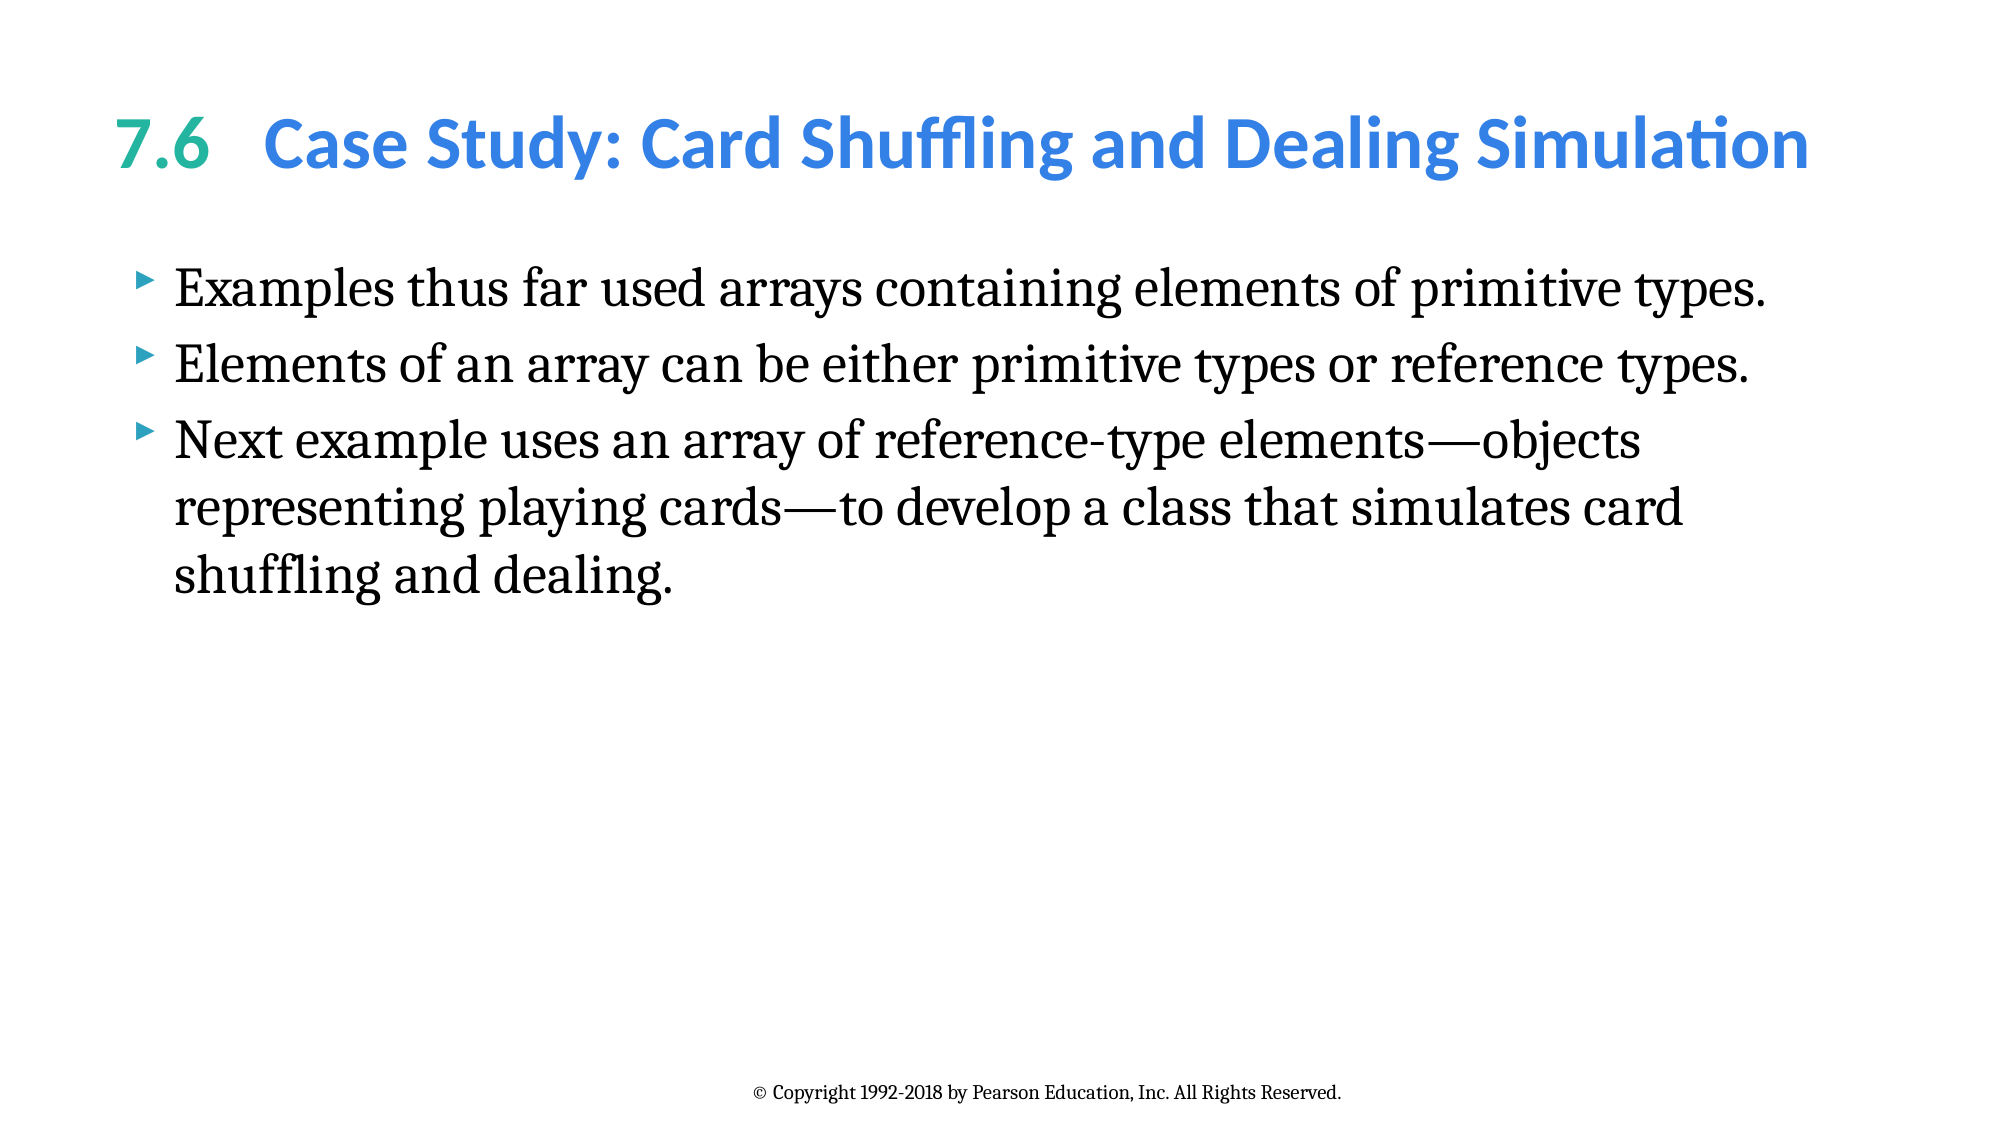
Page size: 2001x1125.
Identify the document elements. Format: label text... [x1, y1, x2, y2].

title 7.6 Case Study: Card Shuffling and Dealing Simulation [99, 45, 1900, 233]
footer © Copyright 1992-2018 by Pearson Education, Inc. All Rights Reserved. [736, 1051, 1892, 1112]
list Examples thus far used arrays containing elements of primitive types. Elements of an array can be either primitive types or reference types. Next example uses an array of reference-type elements—objects representing playing cards—to develop a class that simulates card shuffling and dealing. [99, 242, 1900, 986]
